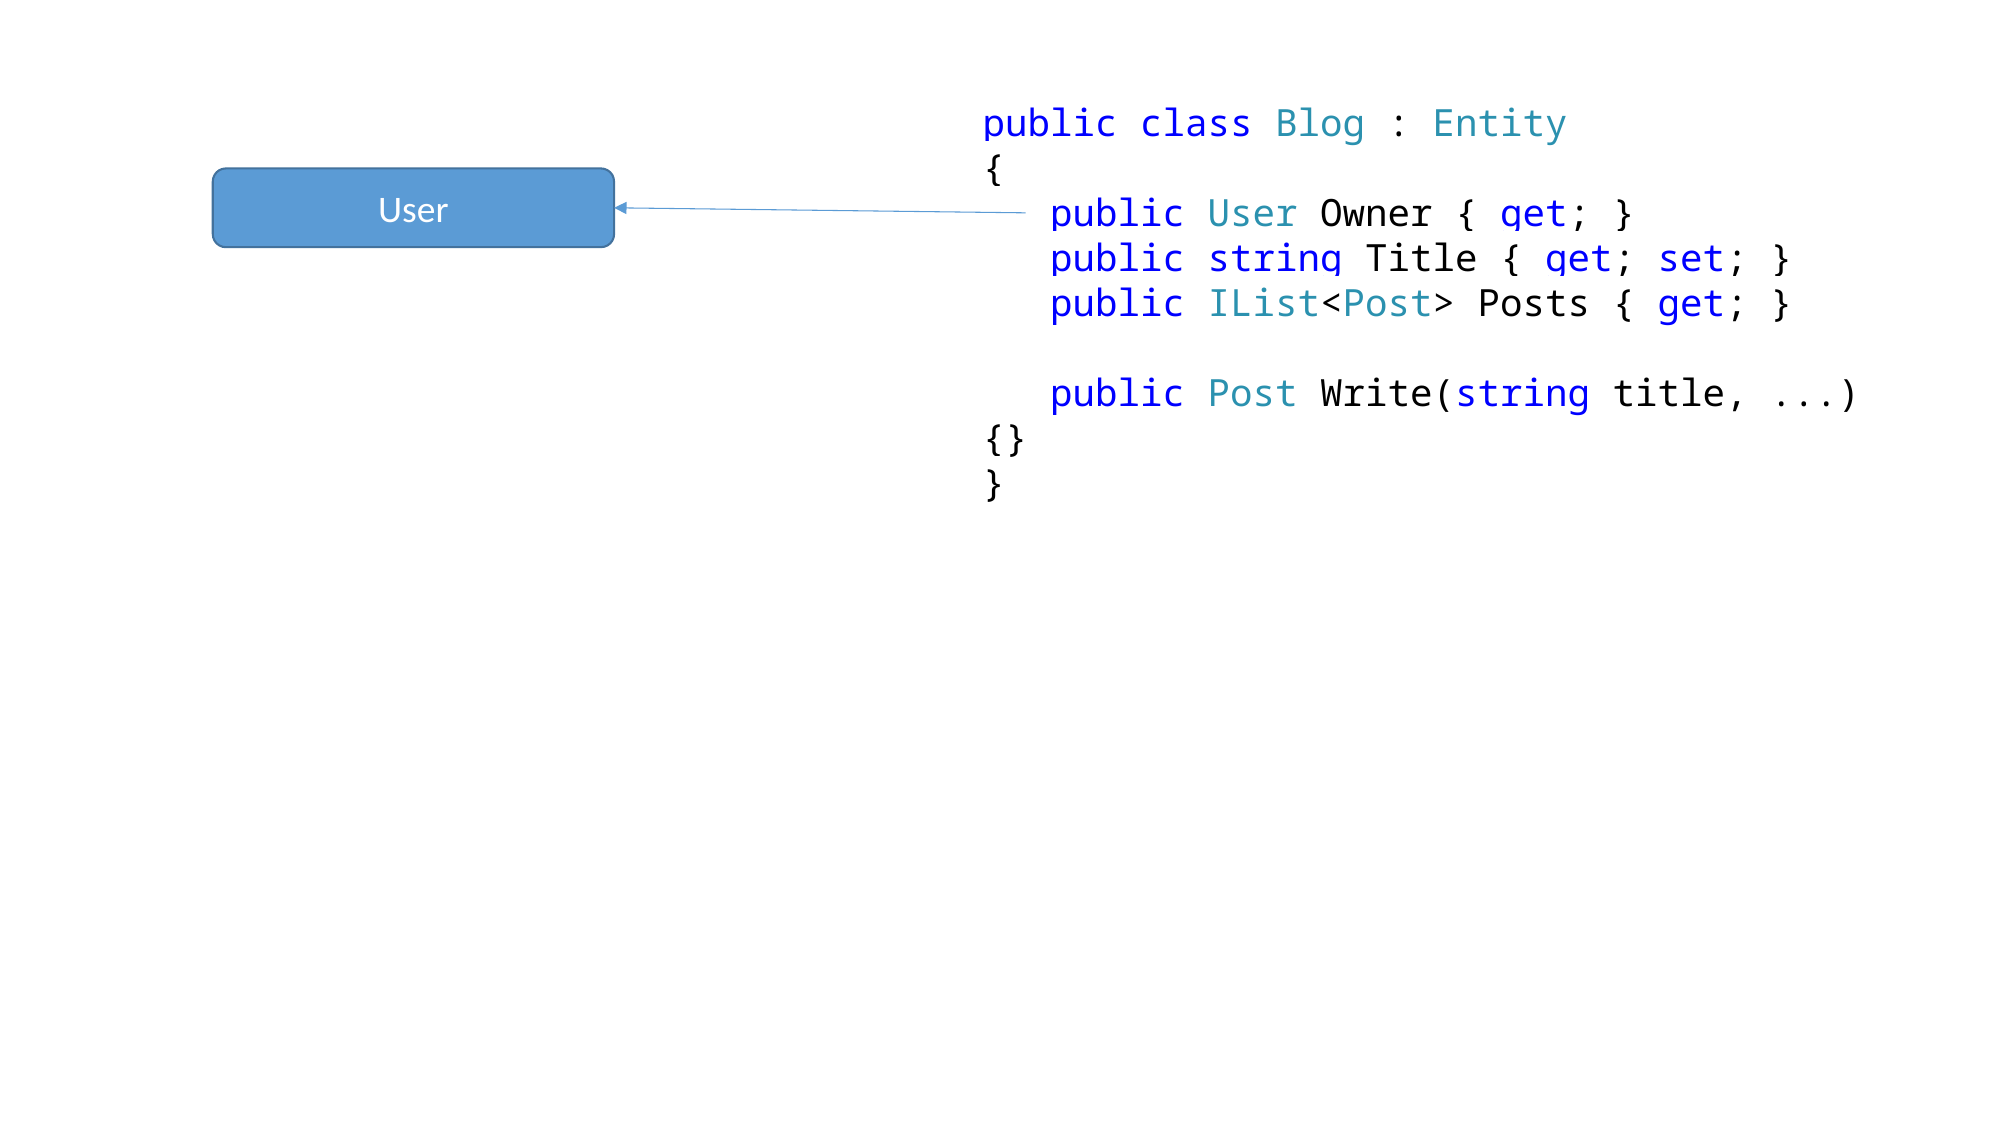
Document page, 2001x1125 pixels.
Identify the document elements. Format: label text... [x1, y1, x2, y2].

text_box User [211, 167, 616, 249]
text_box public class Blog : Entity { public User Owner { get; } public string Title { get; set; } public IList<Post> Posts { get; } public Post Write(string title, ...) {} } [967, 91, 1880, 512]
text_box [614, 207, 1026, 213]
